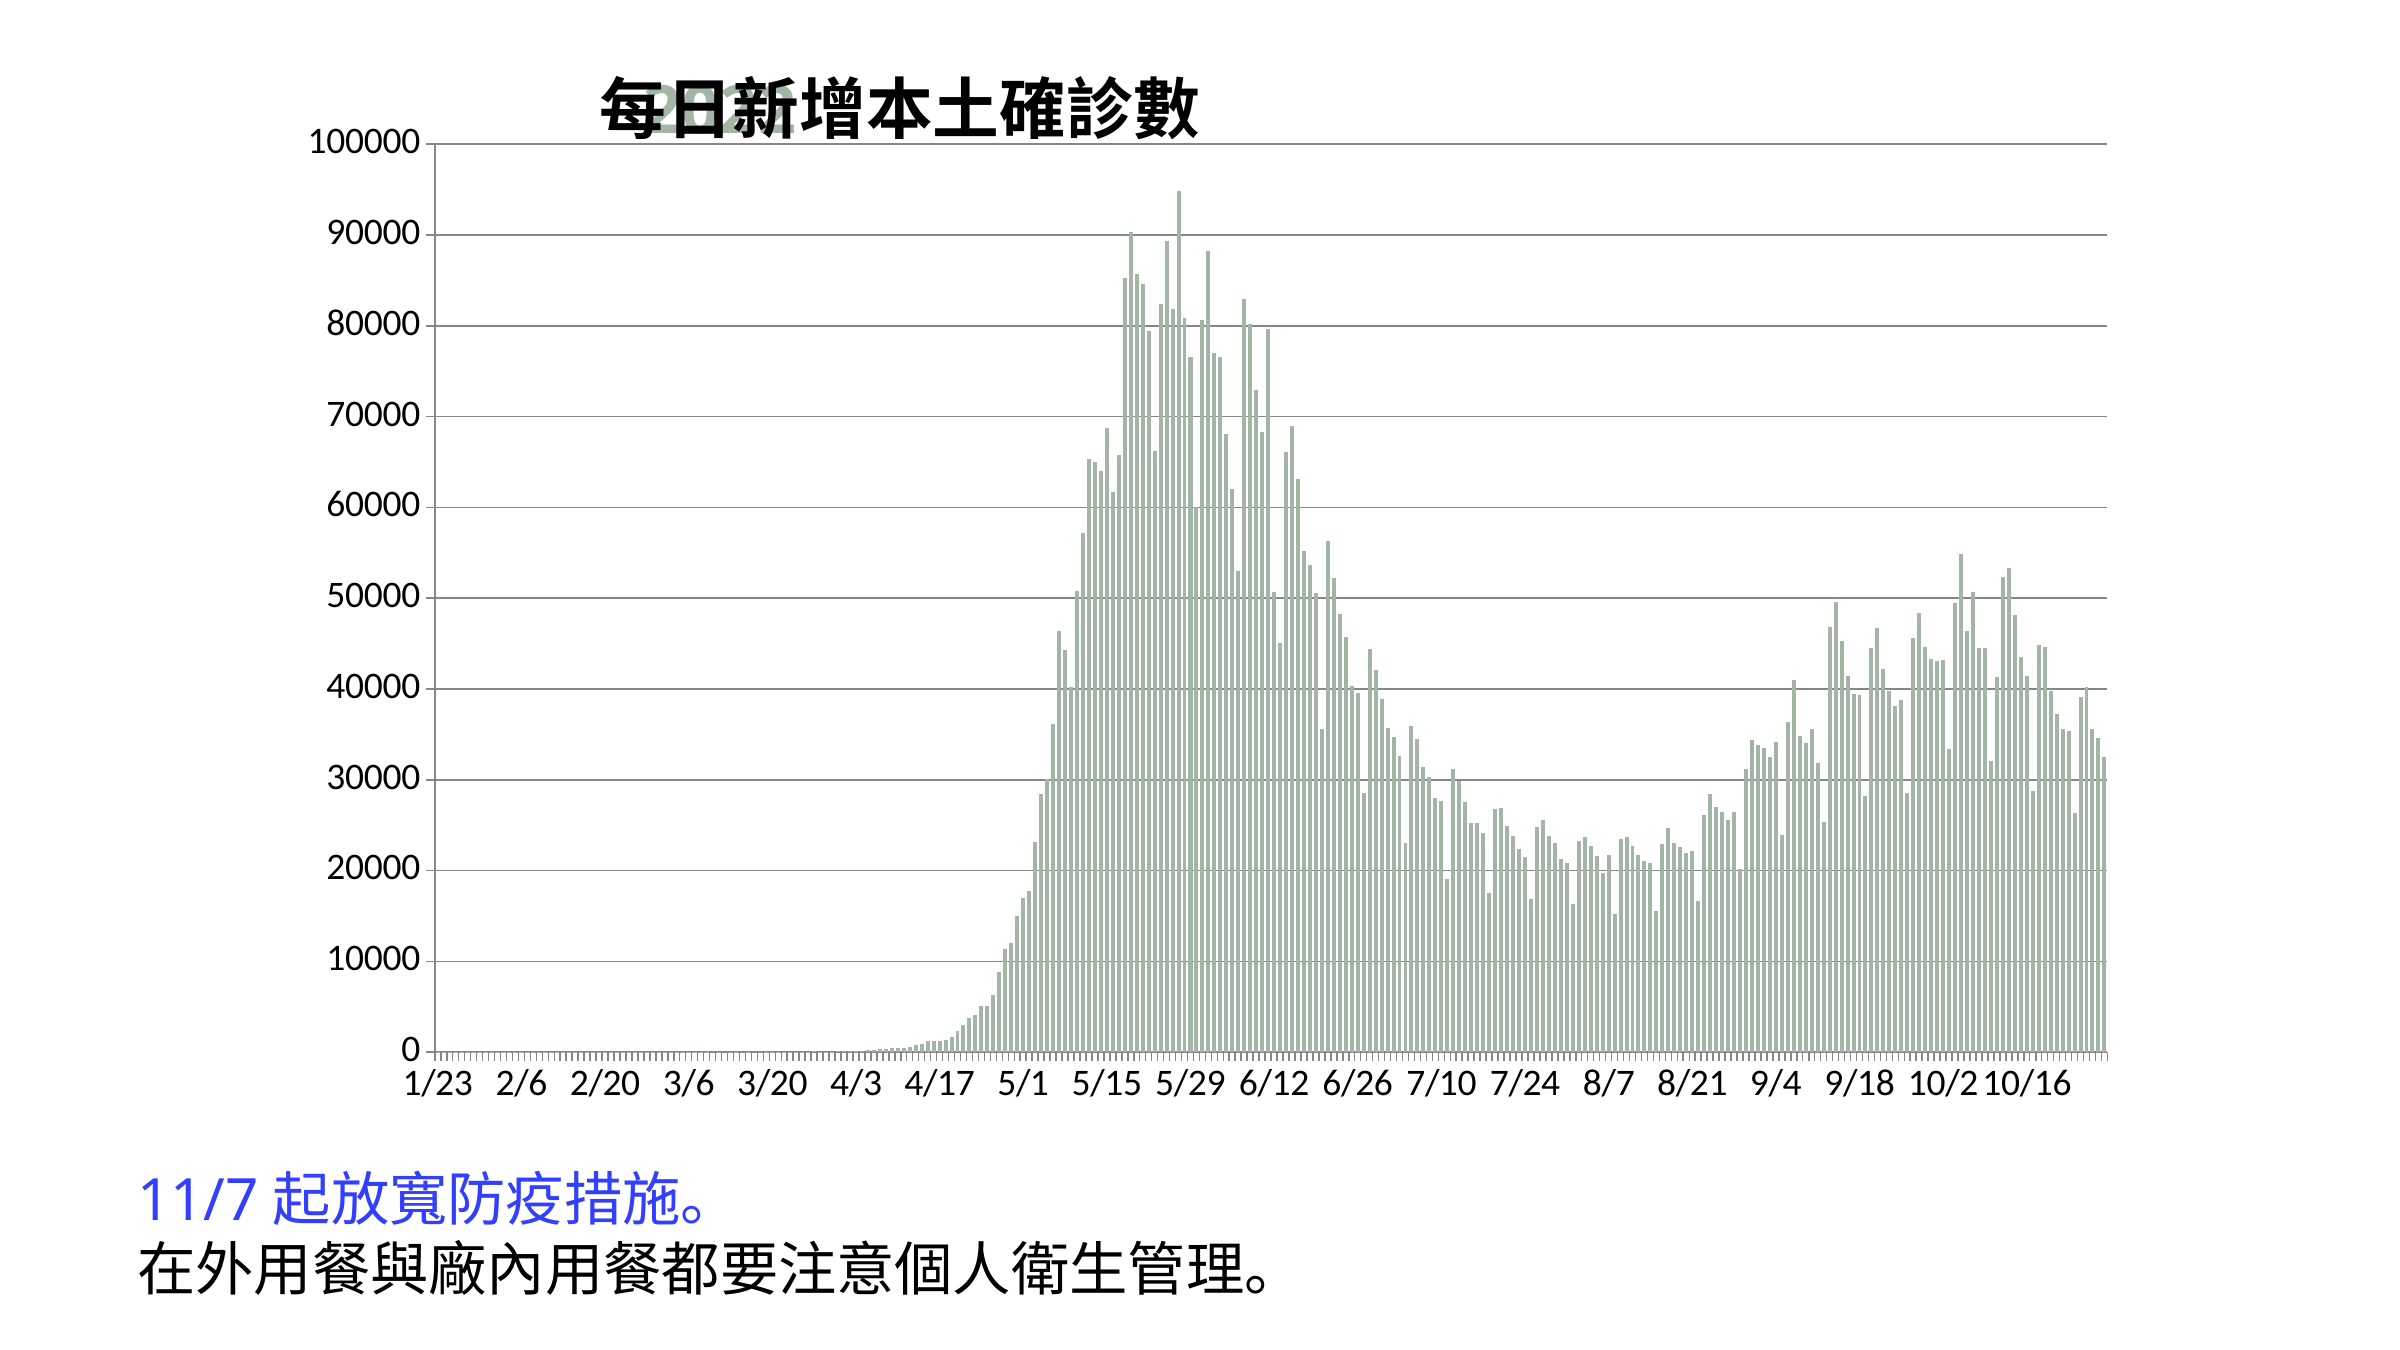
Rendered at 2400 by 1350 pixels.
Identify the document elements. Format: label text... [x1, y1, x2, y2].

chart [269, 104, 2146, 1126]
text_box 每日新增本土確診數 [584, 59, 1216, 102]
text_box 11/7起放寬防疫措施。 在外用餐與廠內用餐都要注意個人衛生管理。 [122, 1154, 1318, 1310]
